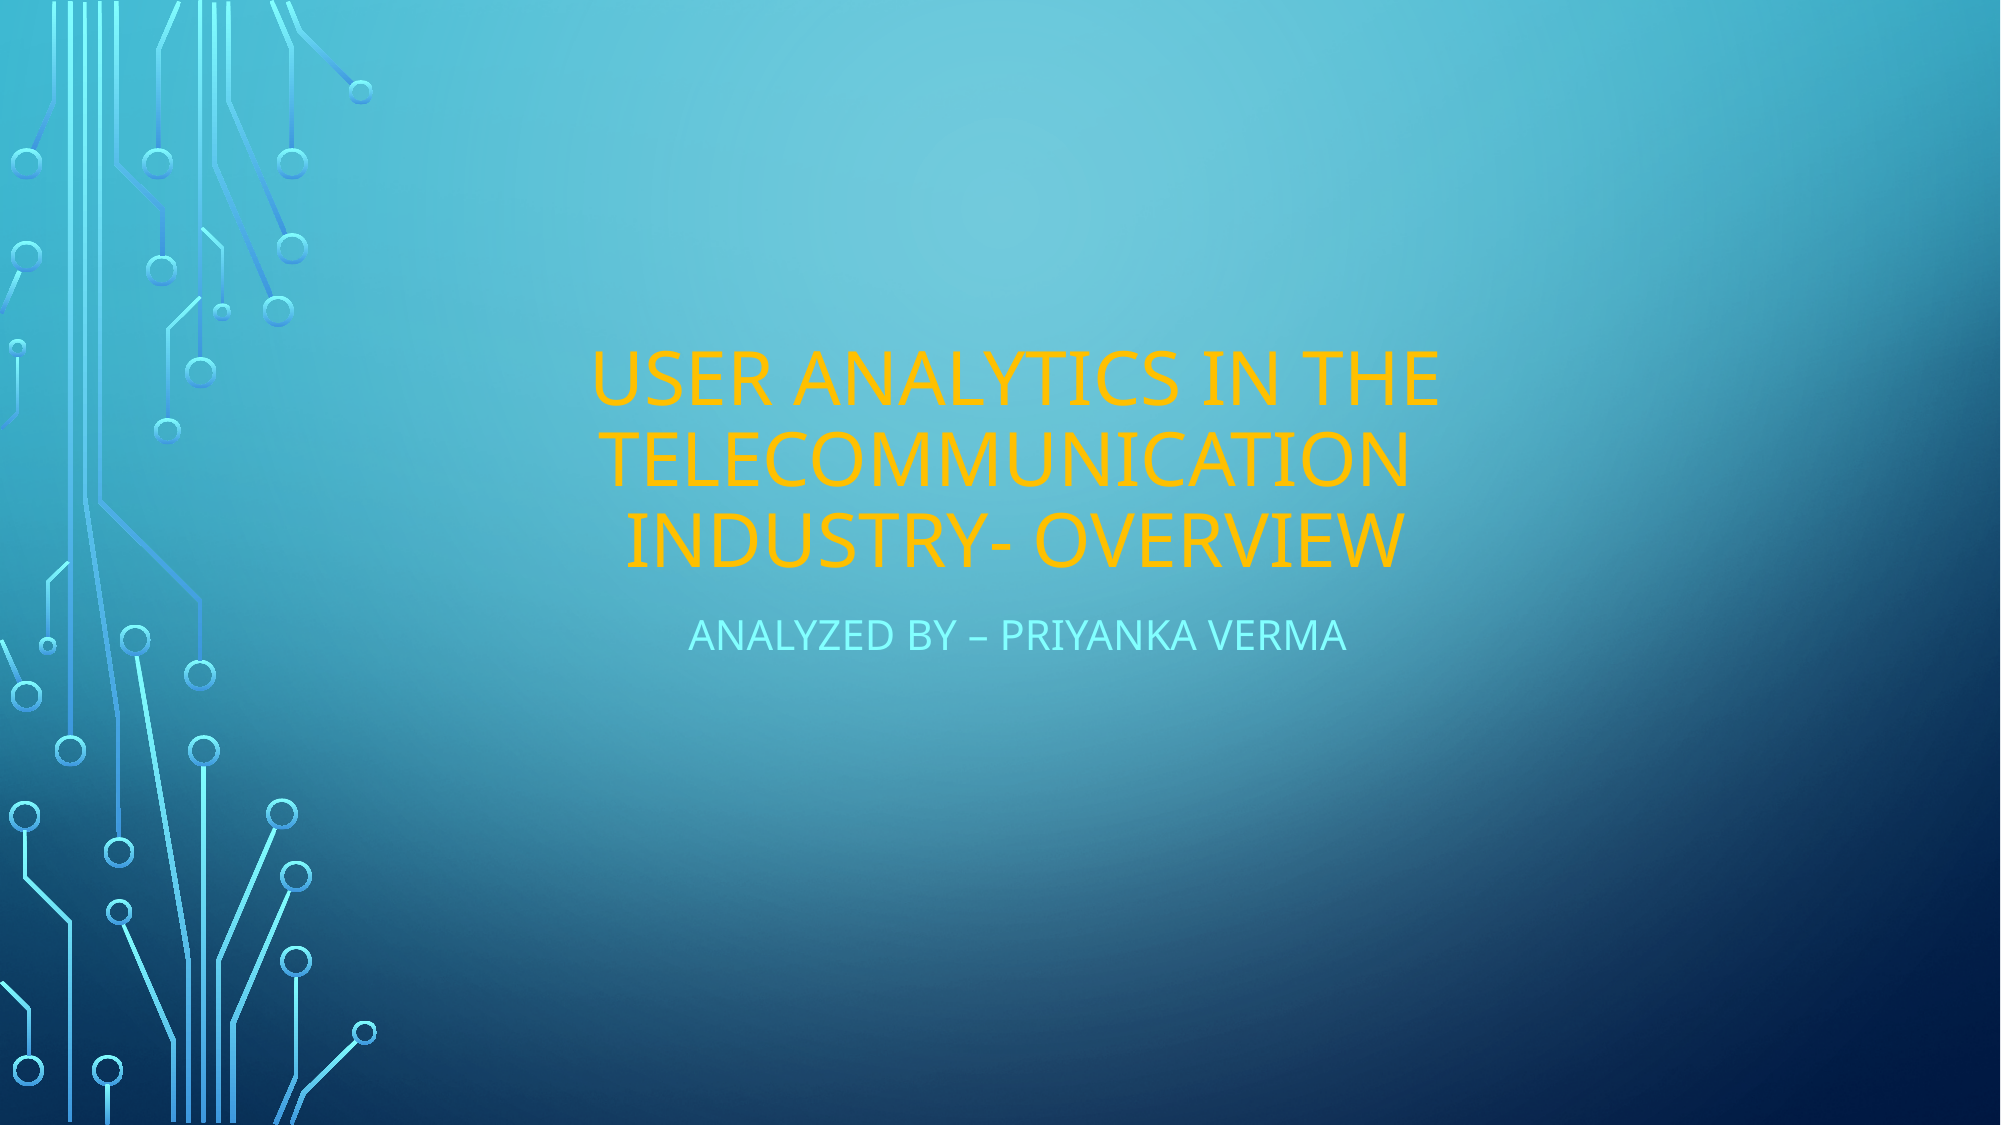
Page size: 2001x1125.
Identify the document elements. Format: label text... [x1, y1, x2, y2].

subtitle Analyzed By – Priyanka verma [307, 590, 1750, 685]
title User Analytics in the Telecommunication Industry- Overview [294, 199, 1738, 591]
